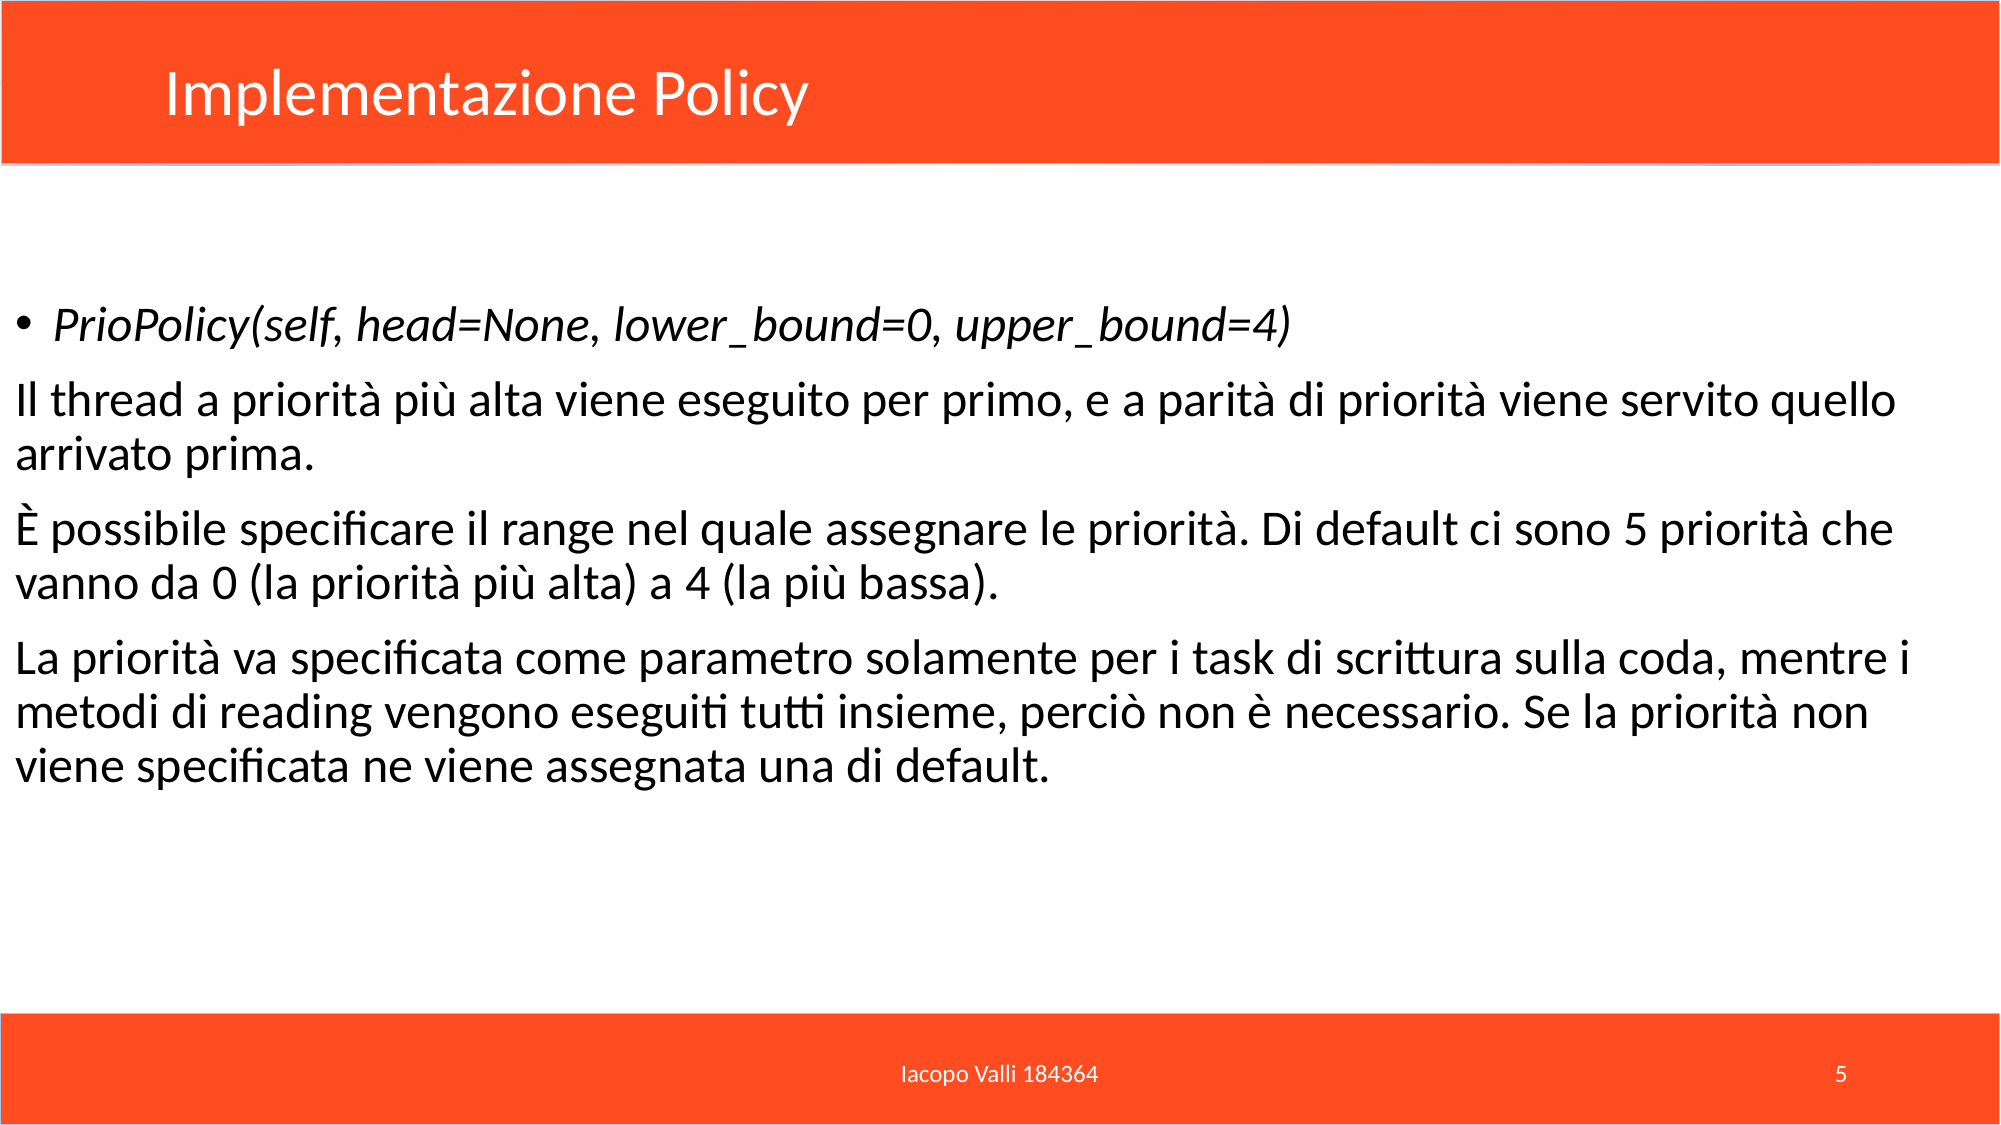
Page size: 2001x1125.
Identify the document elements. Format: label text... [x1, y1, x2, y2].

footer Iacopo Valli 184364 [662, 1042, 1338, 1103]
text_box [0, 1013, 2000, 1125]
list PrioPolicy(self, head=None, lower_bound=0, upper_bound=4) Il thread a priorità più alta viene eseguito per primo, e a parità di priorità viene servito quello arrivato prima. È possibile specificare il range nel quale assegnare le priorità. Di default ci sono 5 priorità che vanno da 0 (la priorità più alta) a 4 (la più bassa). La priorità va specificata come parametro solamente per i task di scrittura sulla coda, mentre i metodi di reading vengono eseguiti tutti insieme, perciò non è necessario. Se la priorità non viene specificata ne viene assegnata una di default. [0, 291, 2000, 834]
picture [0, 0, 2000, 166]
slide_number 5 [1412, 1042, 1863, 1103]
